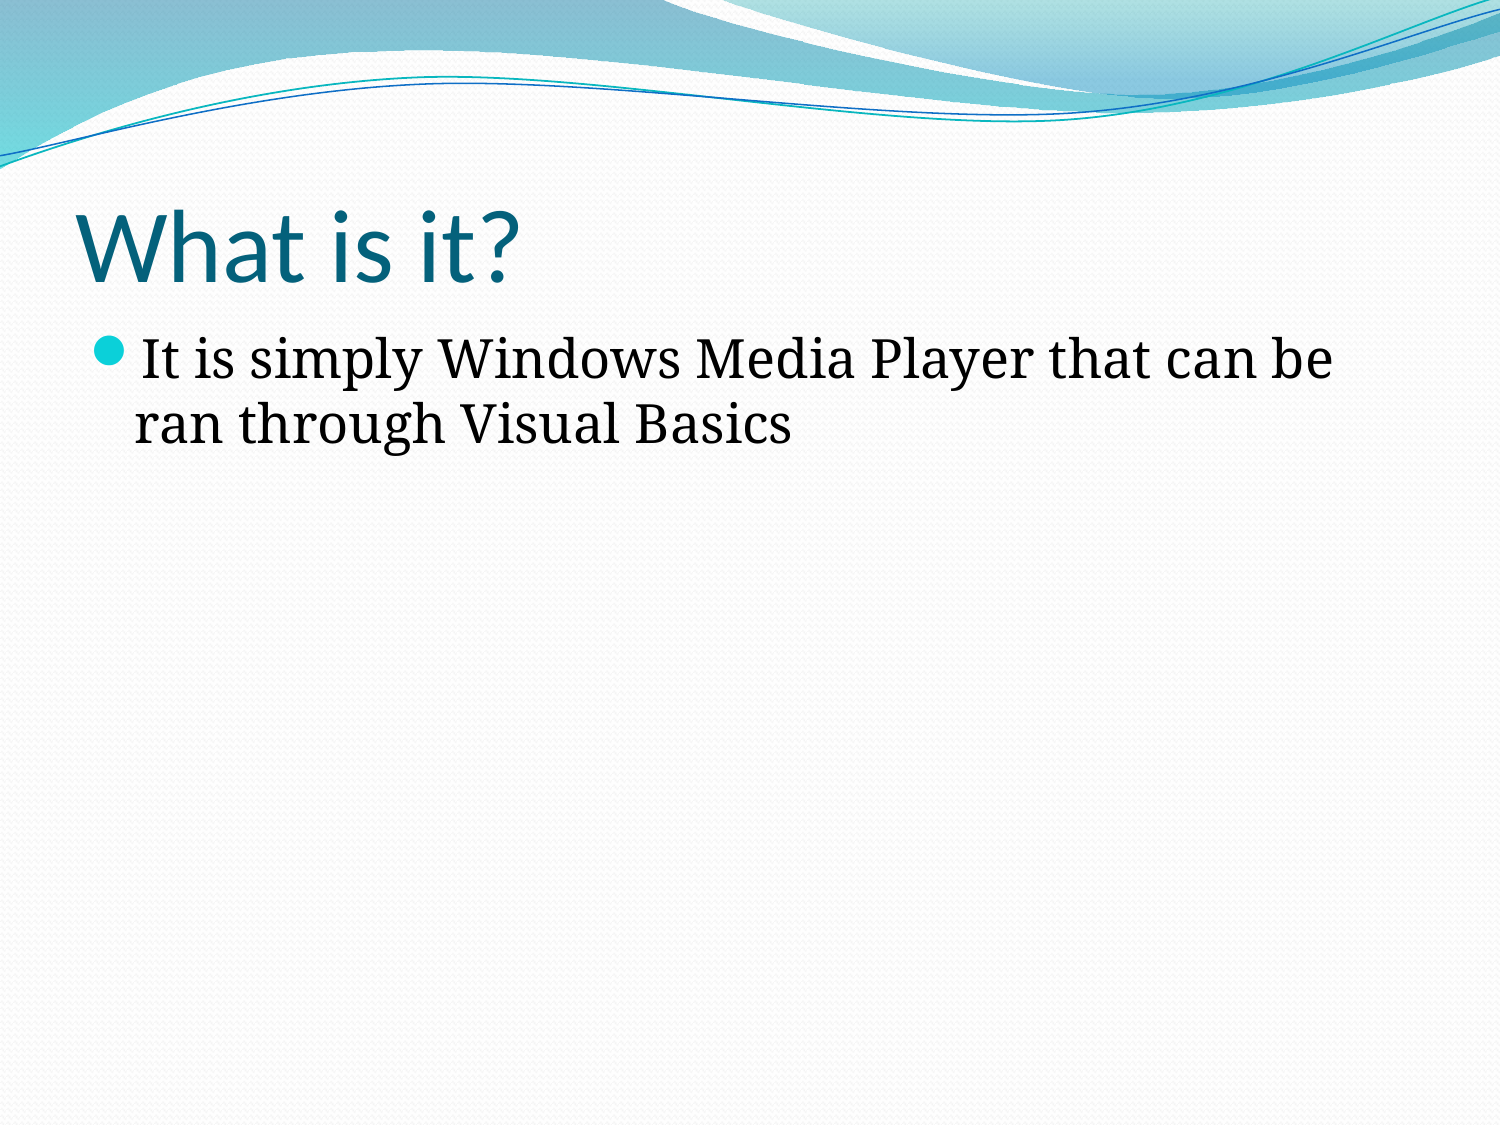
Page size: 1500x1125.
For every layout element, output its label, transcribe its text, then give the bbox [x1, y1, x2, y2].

title What is it? [75, 115, 1425, 303]
list It is simply Windows Media Player that can be ran through Visual Basics [75, 317, 1425, 1038]
